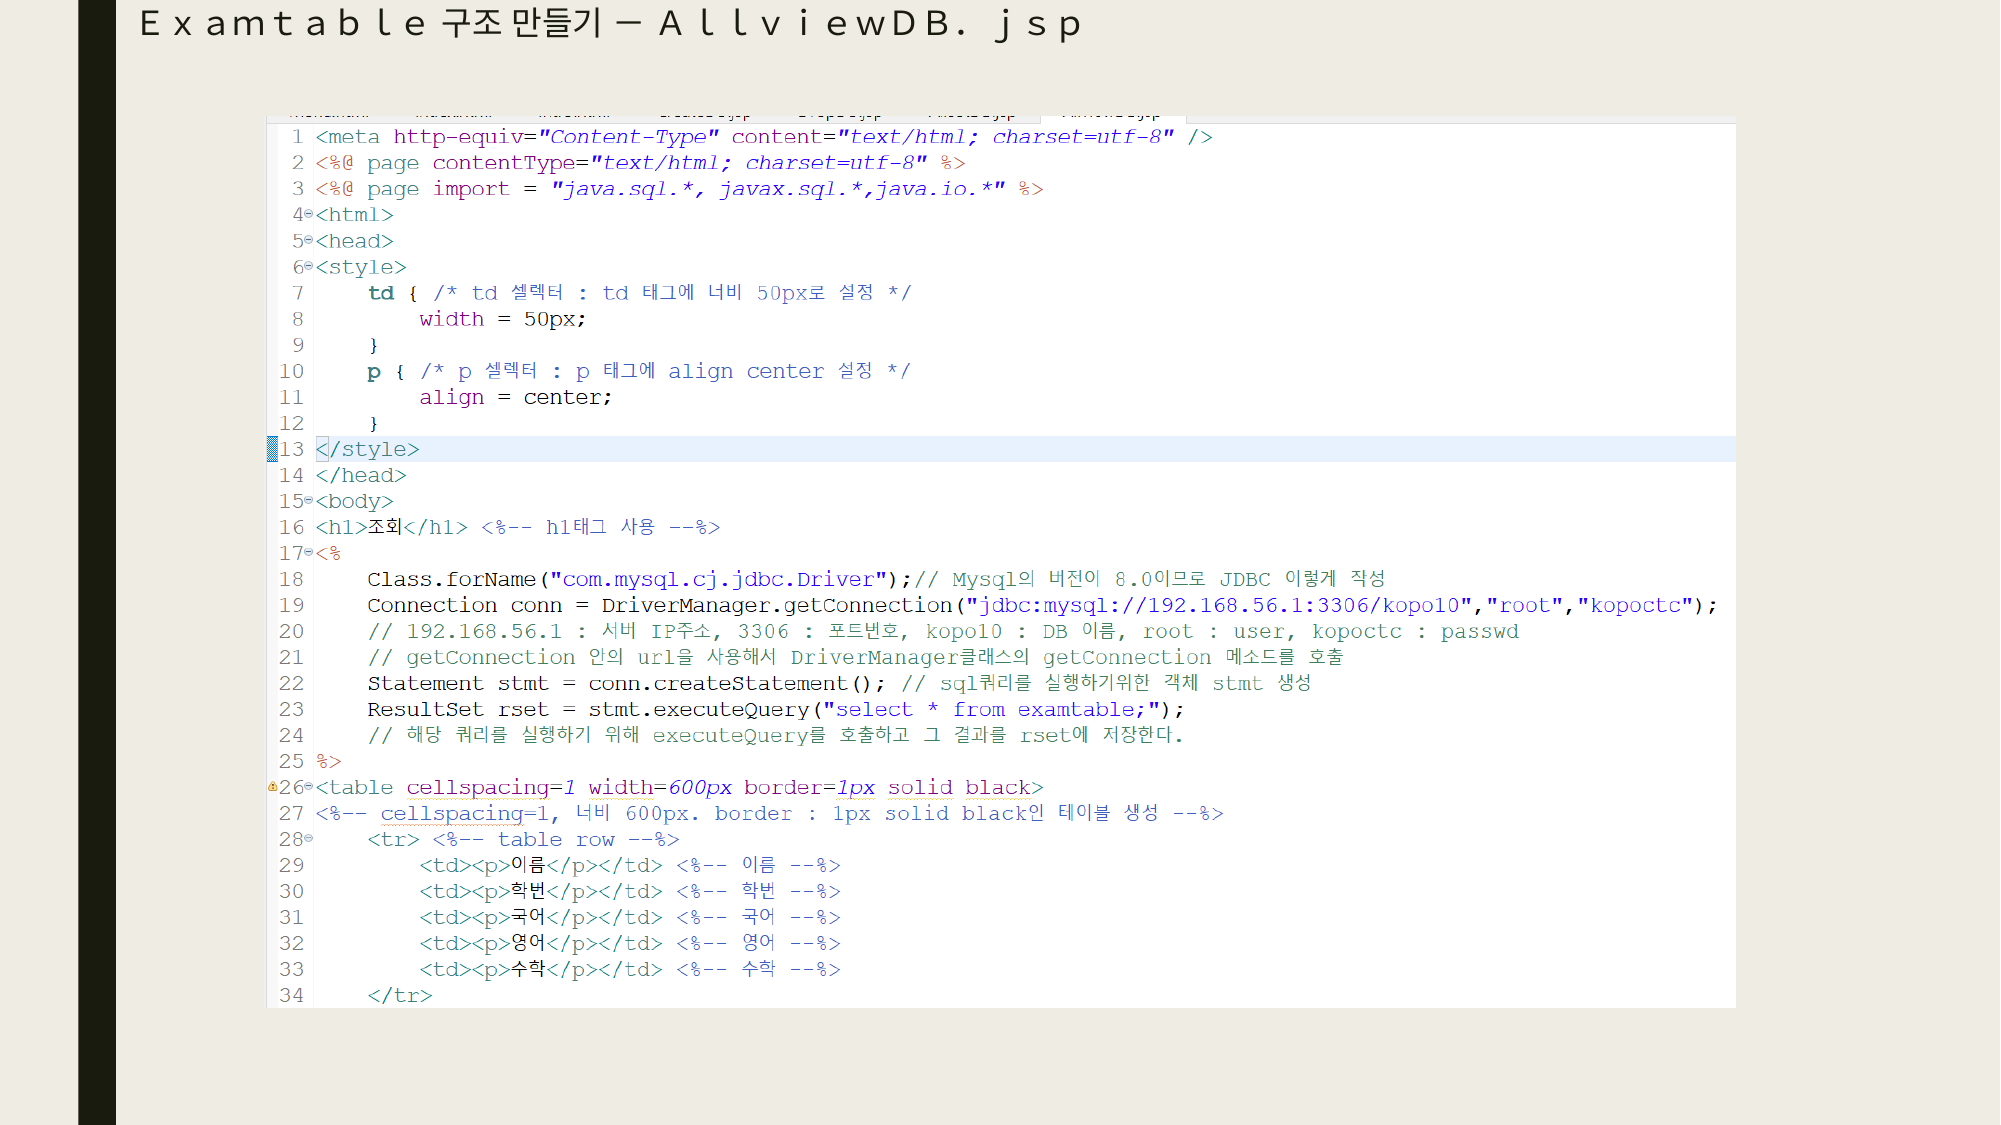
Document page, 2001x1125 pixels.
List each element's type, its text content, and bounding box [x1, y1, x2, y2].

title Ｅｘａｍｔａｂｌｅ 구조 만들기 － ＡｌｌｖｉｅｗＤＢ．ｊｓｐ [118, 0, 1694, 75]
picture [264, 116, 1736, 1008]
